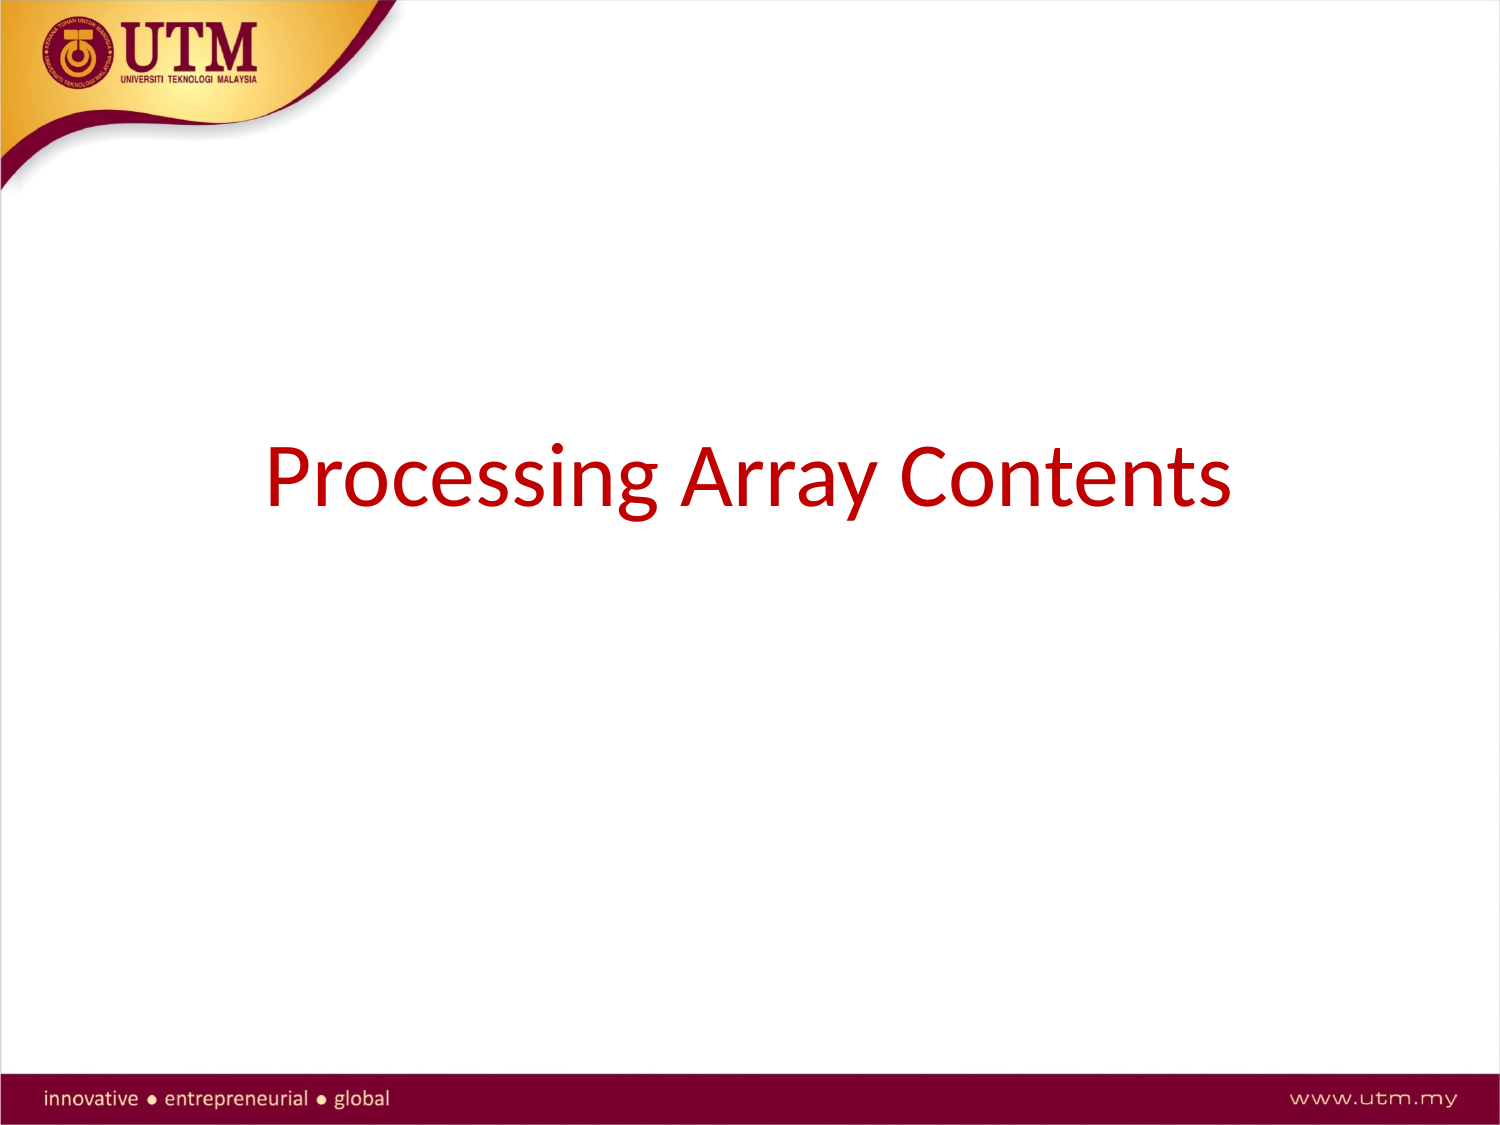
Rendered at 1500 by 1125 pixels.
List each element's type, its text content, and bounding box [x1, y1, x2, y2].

picture [0, 0, 1500, 1125]
title Processing Array Contents [112, 349, 1388, 591]
